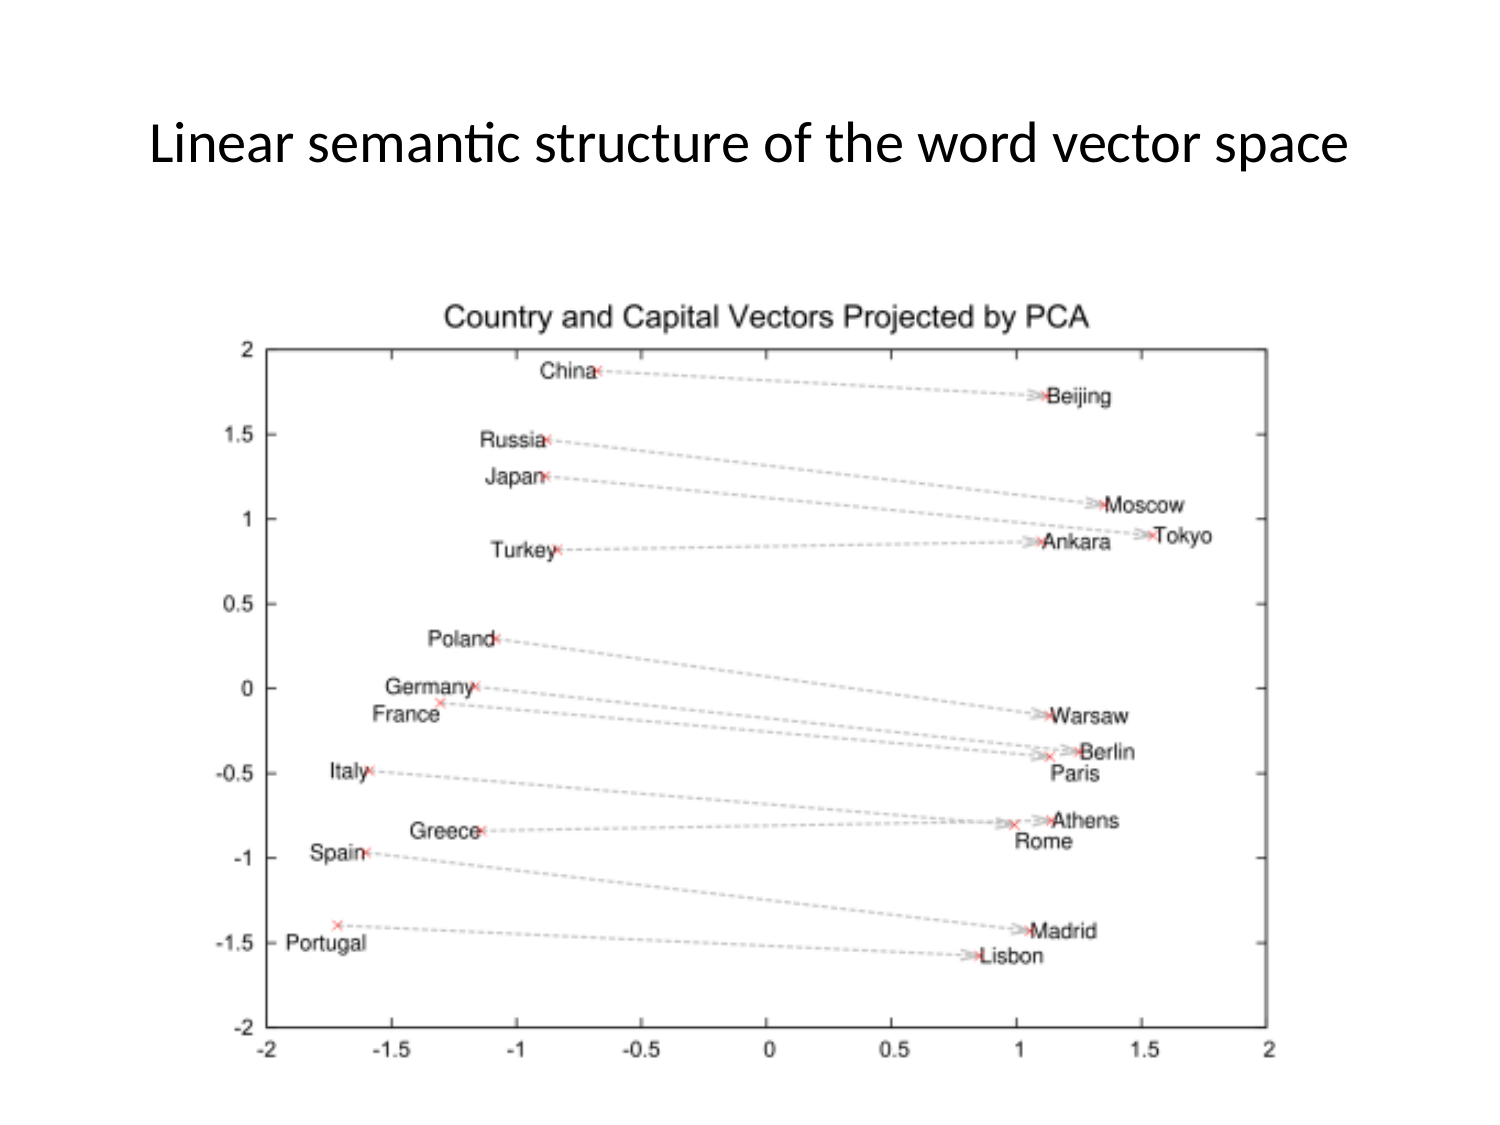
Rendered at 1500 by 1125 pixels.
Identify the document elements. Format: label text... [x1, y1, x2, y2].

title Linear semantic structure of the word vector space [75, 45, 1425, 233]
picture [89, 287, 1411, 1088]
